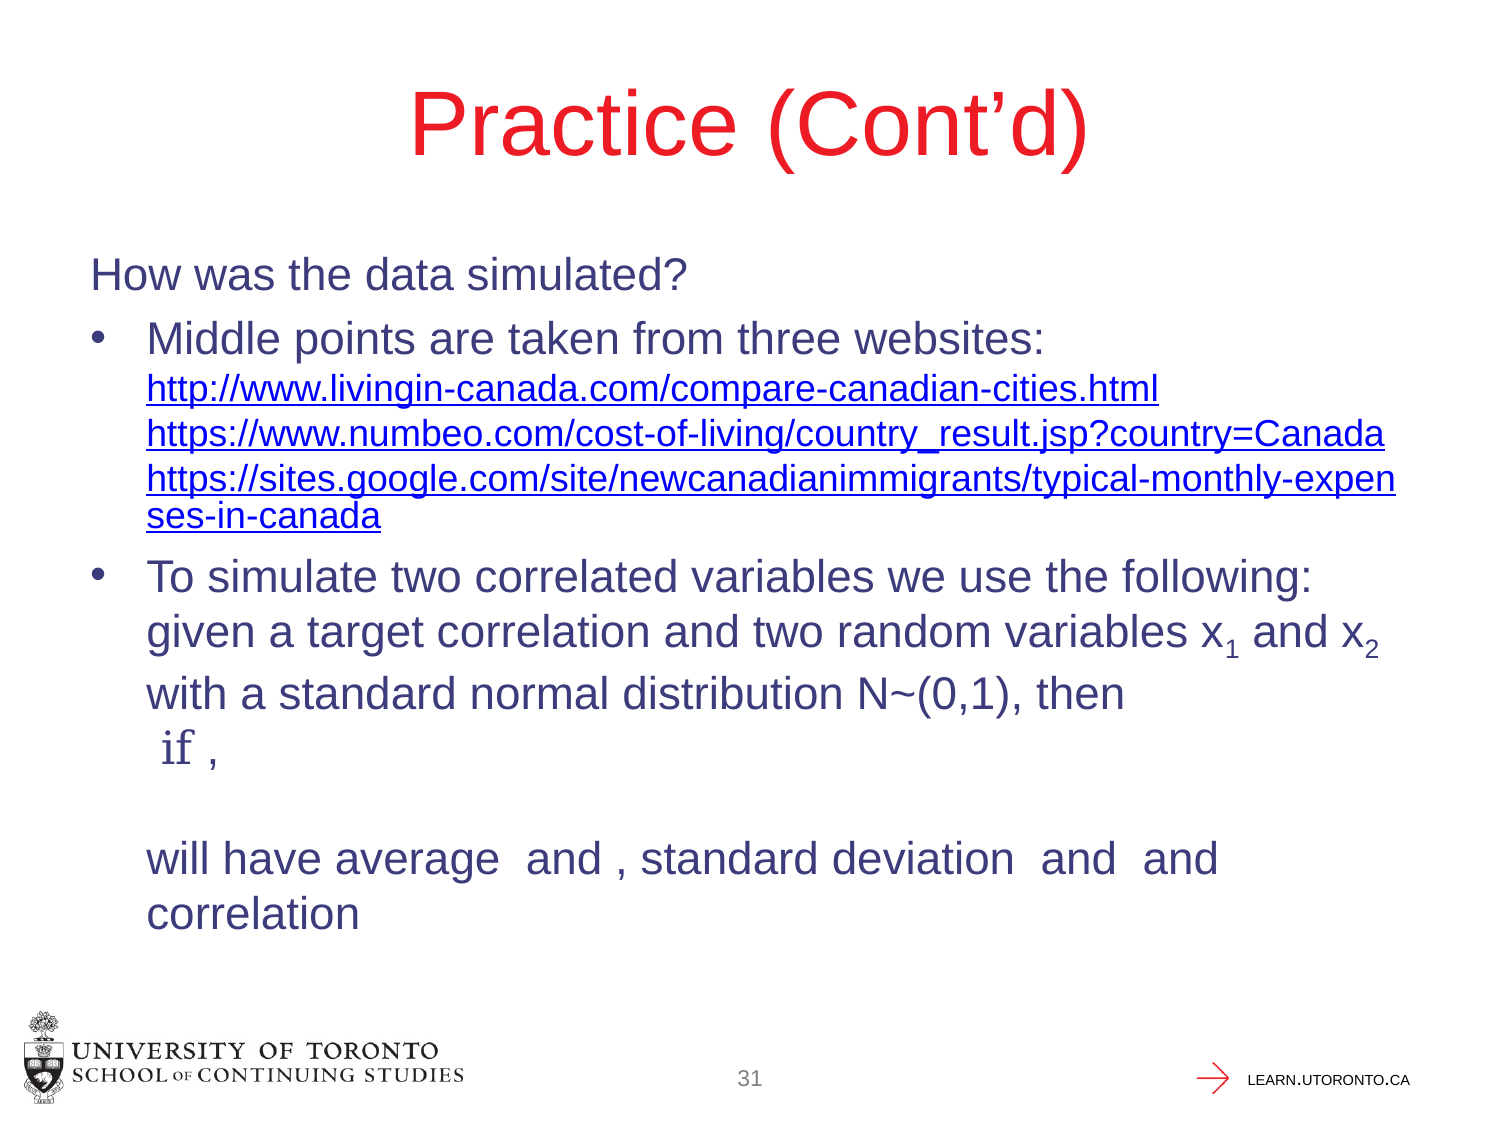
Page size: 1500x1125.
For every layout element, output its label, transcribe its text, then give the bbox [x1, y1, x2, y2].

picture [24, 1011, 463, 1104]
title Practice (Cont’d) [75, 24, 1425, 213]
picture [1172, 1021, 1240, 1113]
